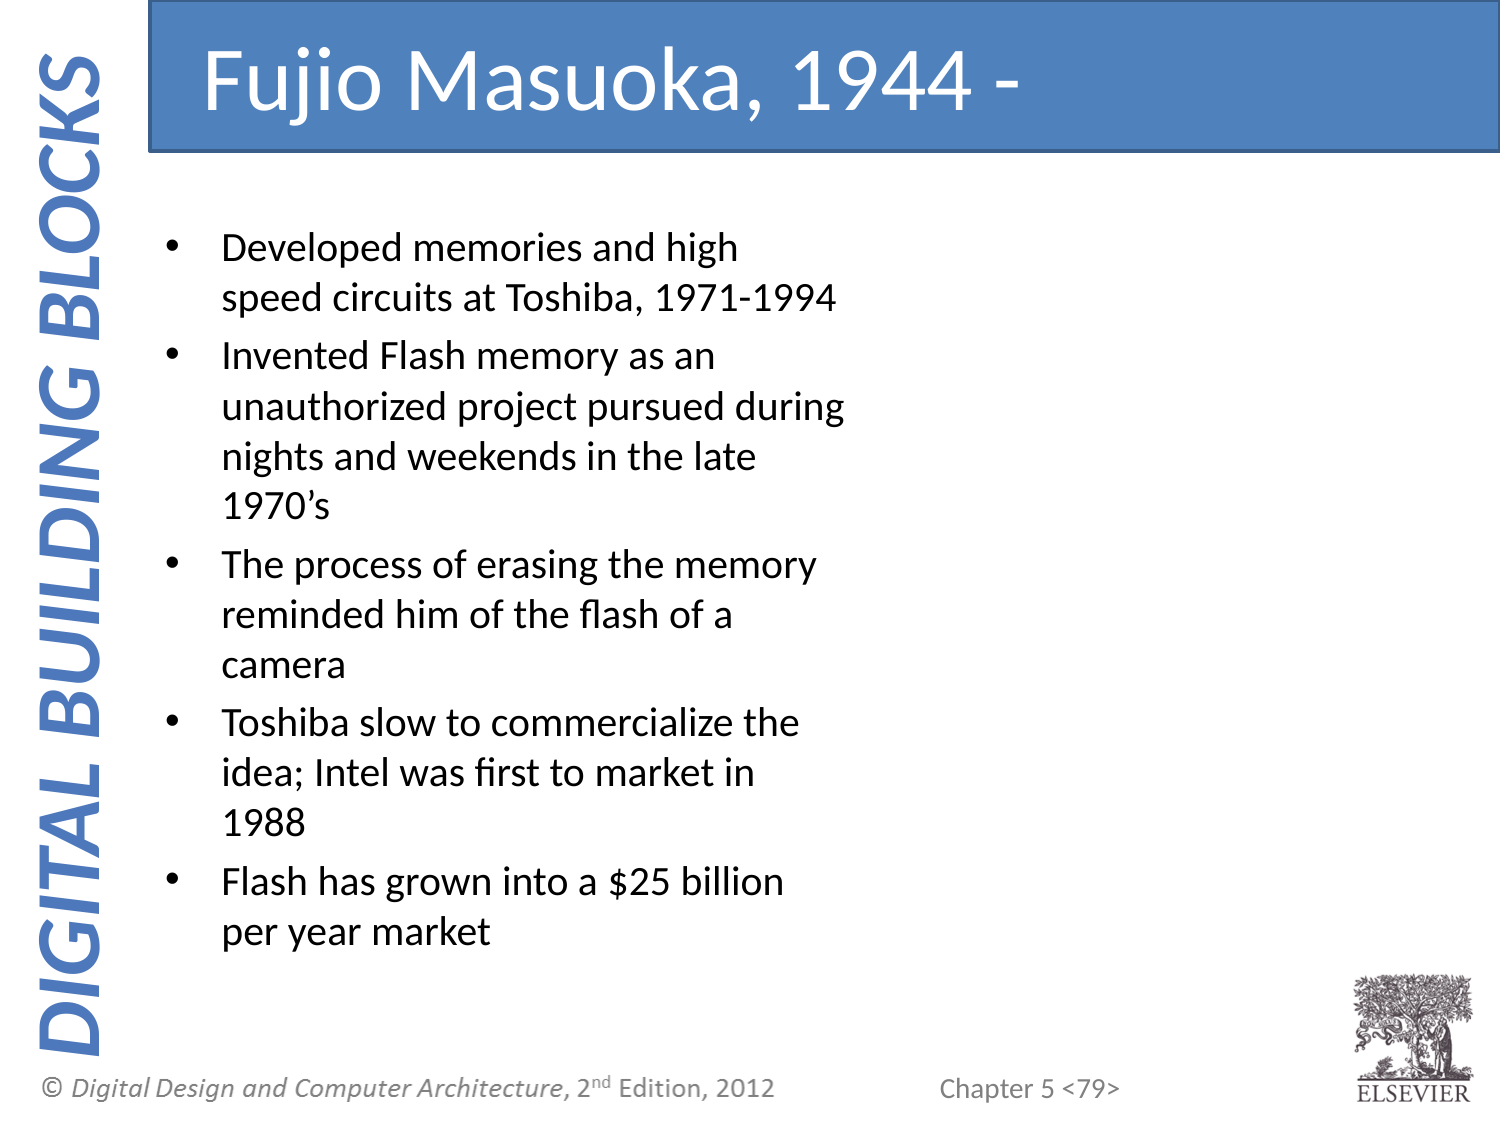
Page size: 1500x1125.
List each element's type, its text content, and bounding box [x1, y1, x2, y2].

text_box [87, 174, 1413, 1025]
picture [0, 0, 1500, 1125]
text_box [112, 200, 1438, 1050]
text_box Fujio Masuoka, 1944 - [187, 11, 1488, 136]
